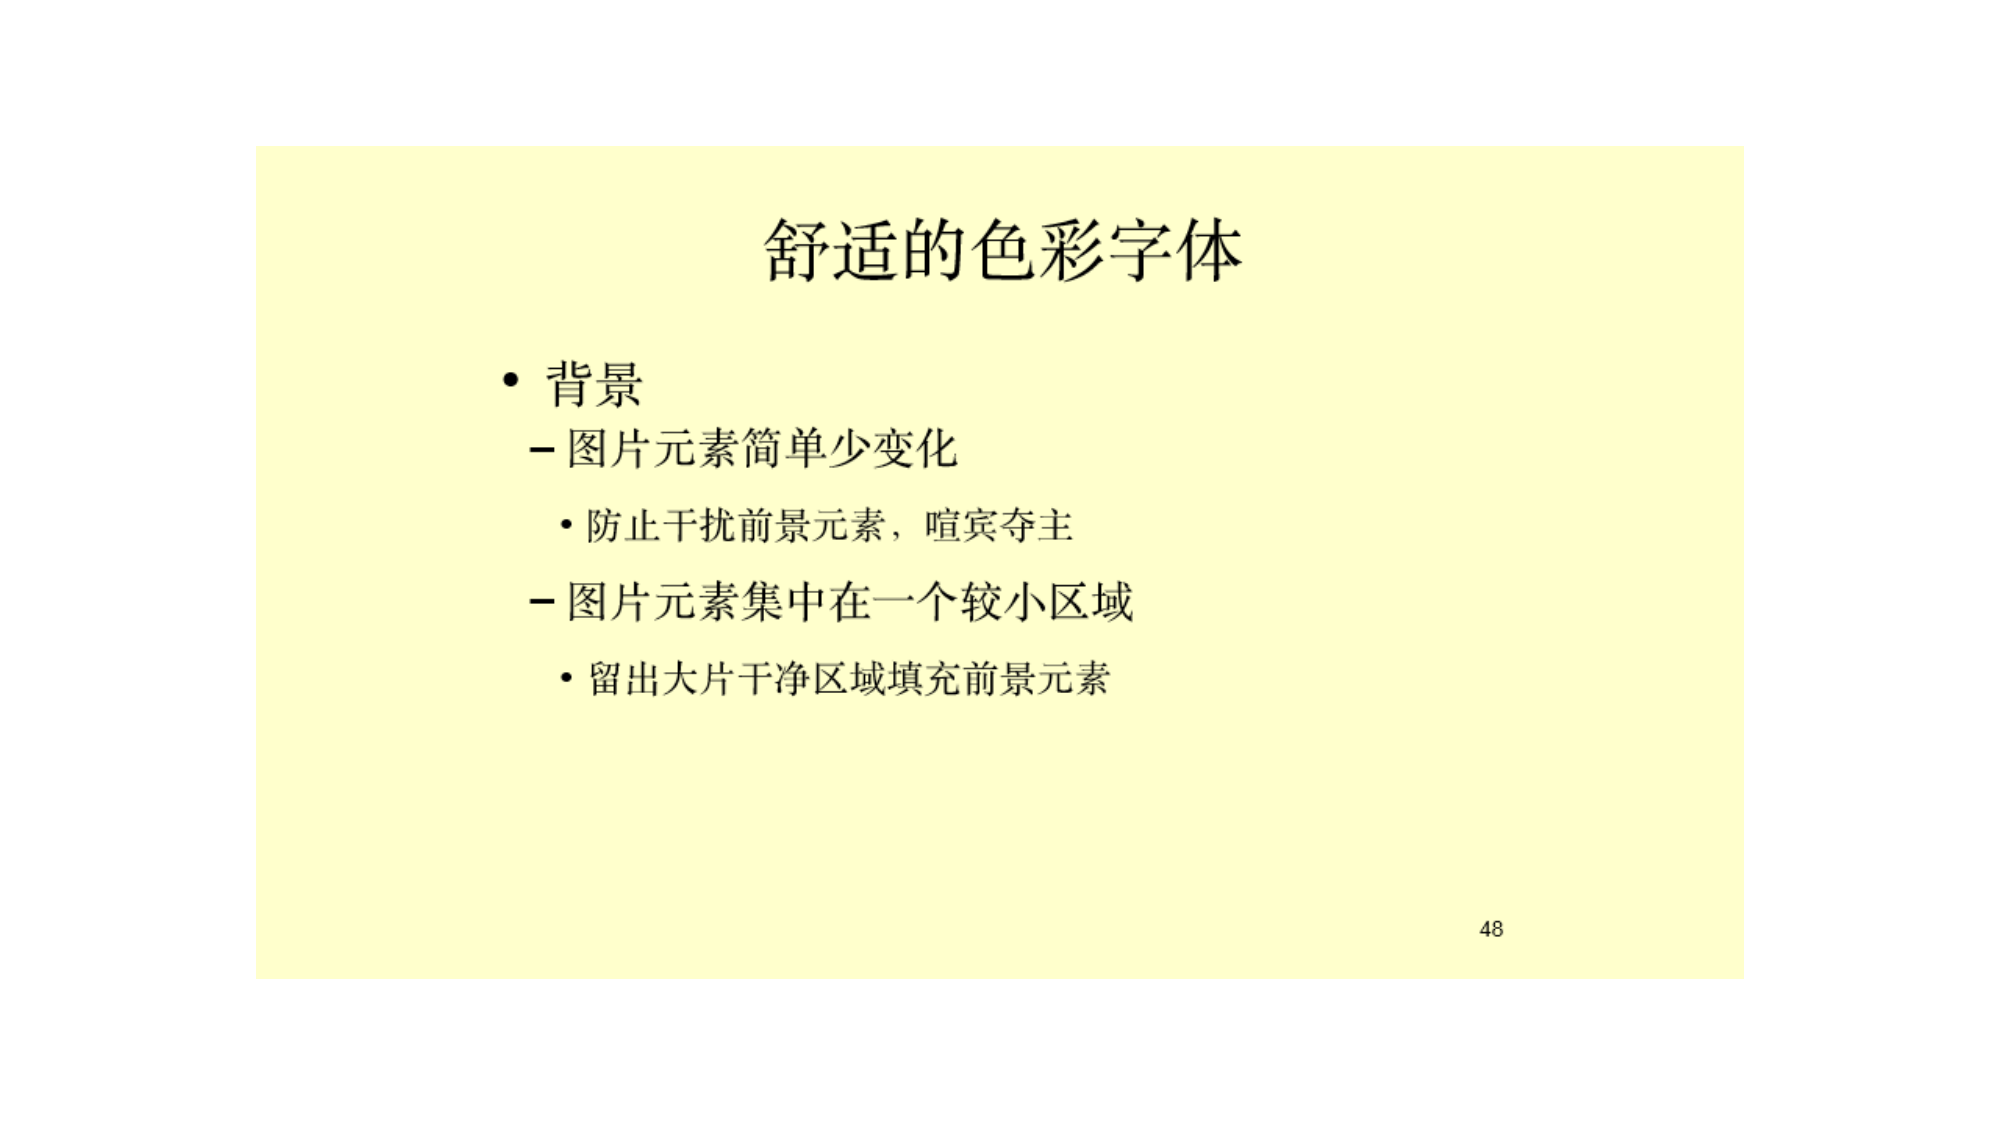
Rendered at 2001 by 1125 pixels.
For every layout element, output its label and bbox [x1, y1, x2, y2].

picture [256, 146, 1744, 979]
